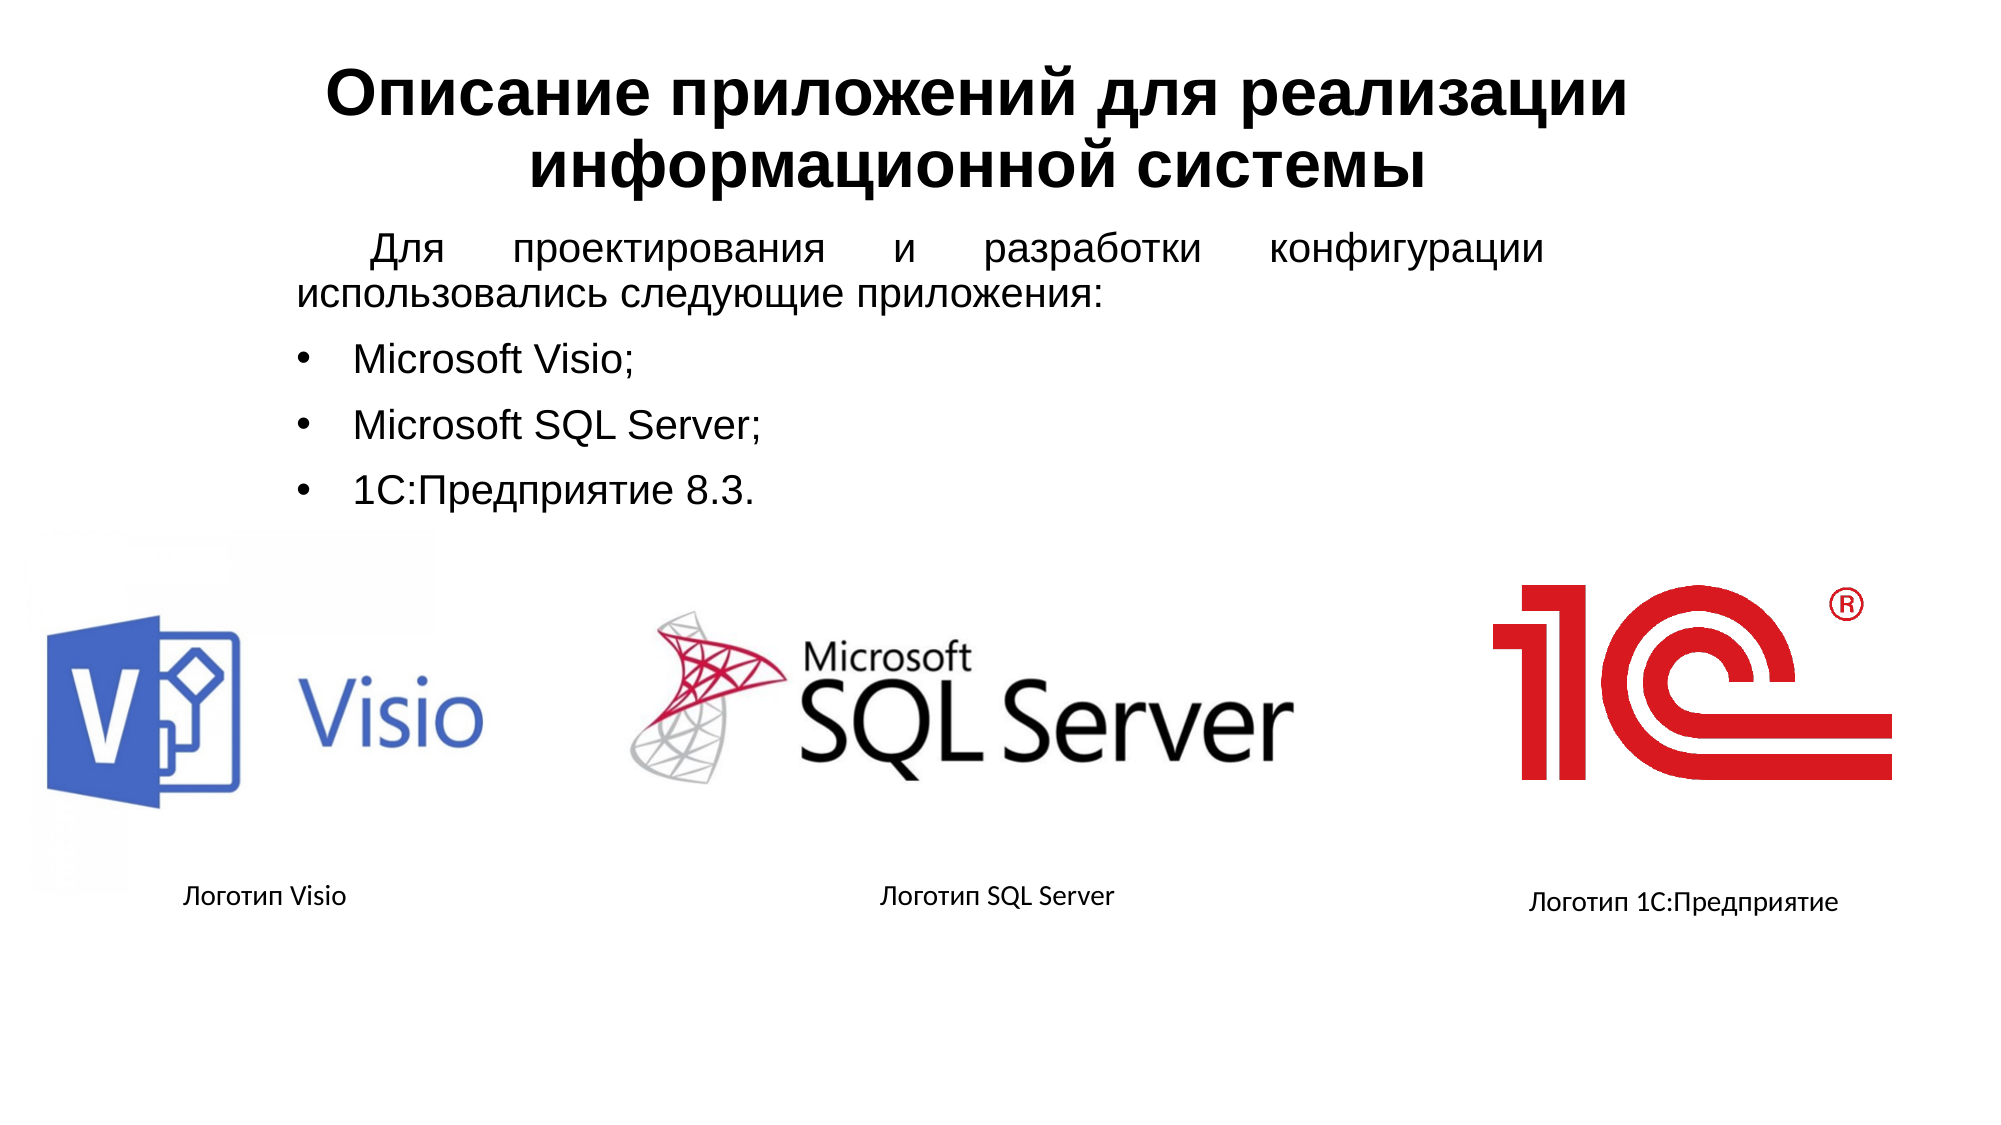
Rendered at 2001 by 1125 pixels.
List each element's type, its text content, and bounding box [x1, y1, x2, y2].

picture [530, 593, 1411, 812]
picture [23, 530, 507, 894]
text_box Логотип Visio [122, 894, 408, 919]
picture [1493, 584, 1892, 780]
text_box Описание приложений для реализации информационной системы [305, 0, 1650, 210]
text_box Логотип 1С:Предприятие [1509, 874, 1858, 925]
text_box Логотип SQL Server [835, 868, 1160, 919]
text_box Для проектирования и разработки конфигурации использовались следующие приложения: Microsoft Visio; Microsoft SQL Server; 1С:Предприятие 8.3. [281, 218, 1560, 568]
